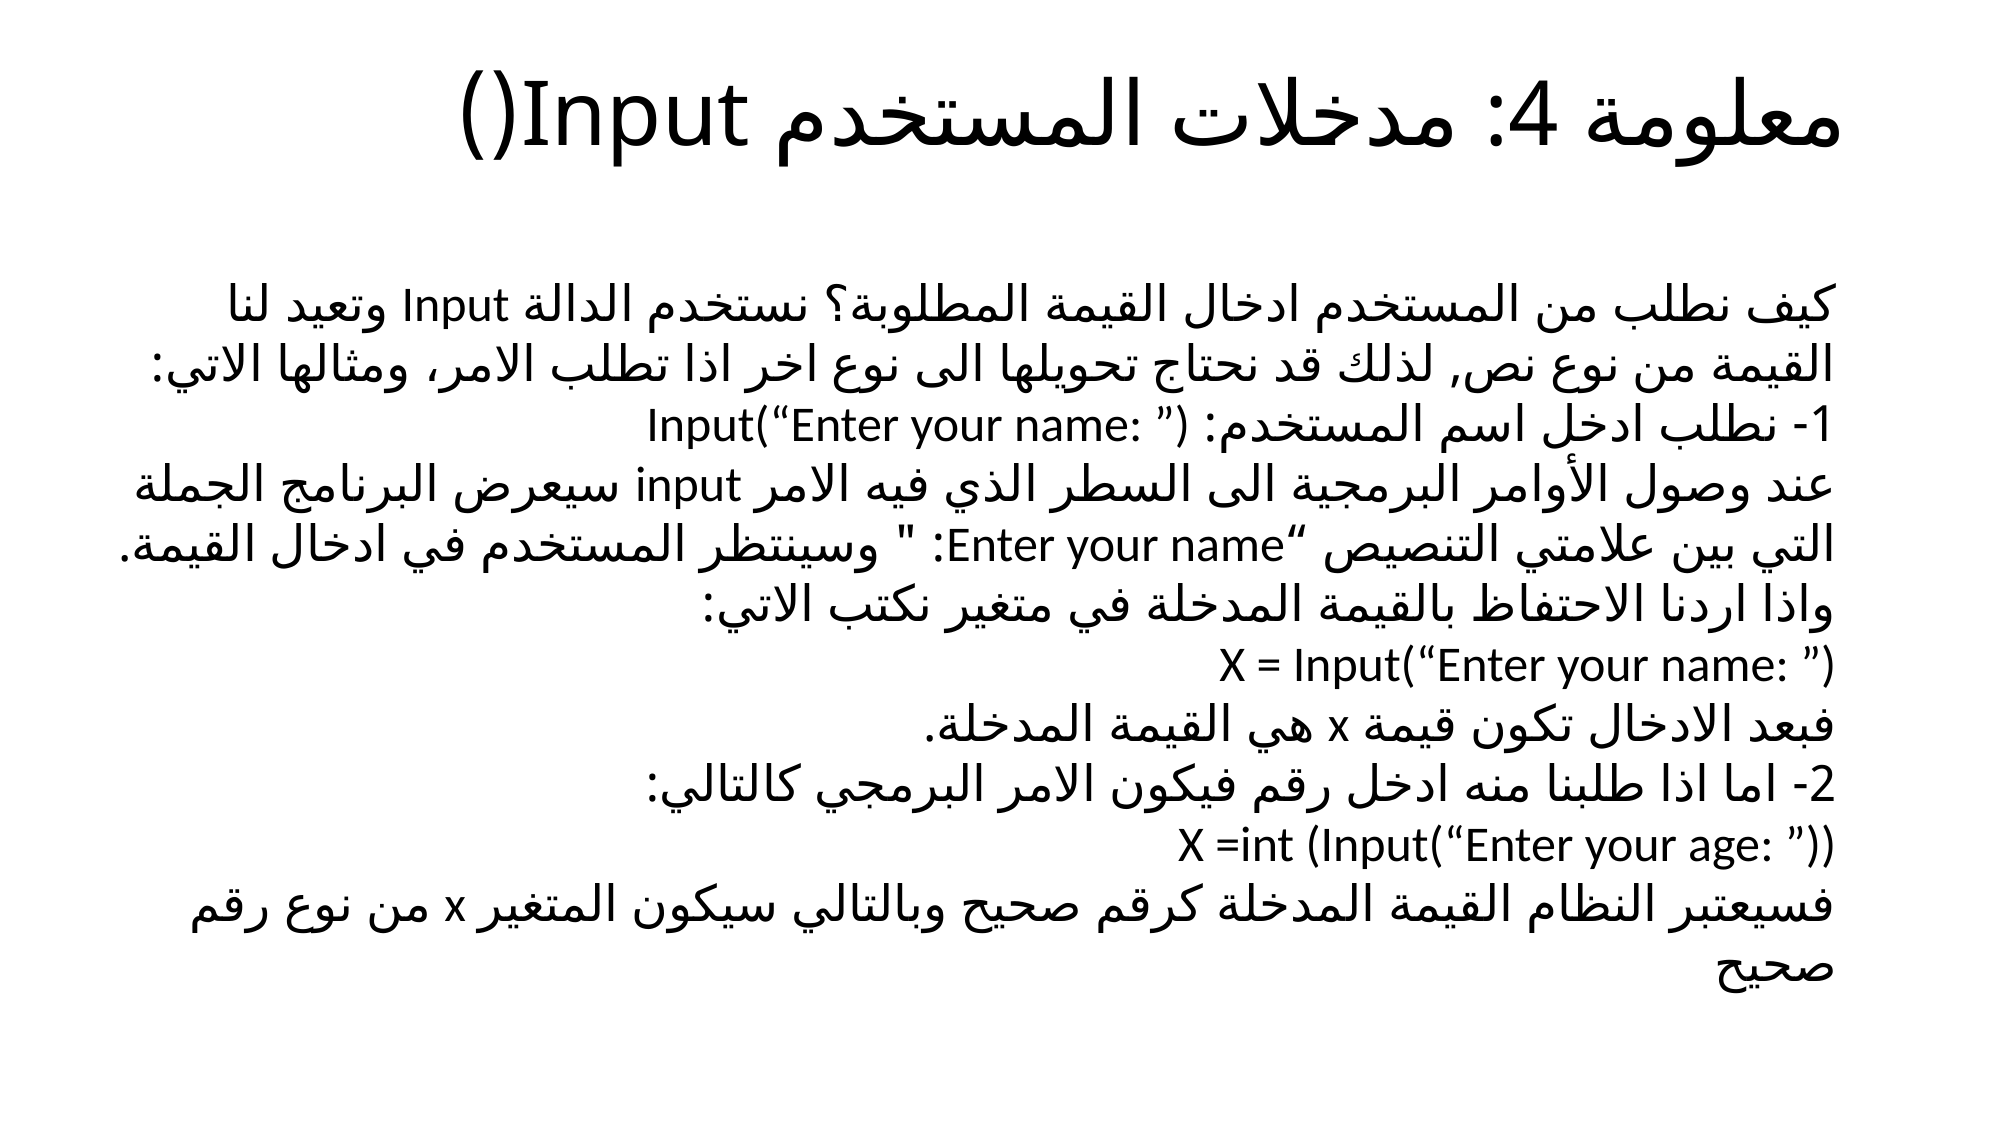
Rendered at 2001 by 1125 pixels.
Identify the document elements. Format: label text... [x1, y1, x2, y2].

text_box كيف نطلب من المستخدم ادخال القيمة المطلوبة؟ نستخدم الدالة Input وتعيد لنا القيمة من نوع نص, لذلك قد نحتاج تحويلها الى نوع اخر اذا تطلب الامر، ومثالها الاتي: 1- نطلب ادخل اسم المستخدم: Input(“Enter your name: ”) عند وصول الأوامر البرمجية الى السطر الذي فيه الامر input سيعرض البرنامج الجملة التي بين علامتي التنصيص “Enter your name: " وسينتظر المستخدم في ادخال القيمة. واذا اردنا الاحتفاظ بالقيمة المدخلة في متغير نكتب الاتي: X = Input(“Enter your name: ”) فبعد الادخال تكون قيمة x هي القيمة المدخلة. 2- اما اذا طلبنا منه ادخل رقم فيكون الامر البرمجي كالتالي: X =int (Input(“Enter your age: ”)) فسيعتبر النظام القيمة المدخلة كرقم صحيح وبالتالي سيكون المتغير x من نوع رقم صحيح [98, 264, 1852, 999]
title معلومة 4: مدخلات المستخدم Input() [137, 59, 1863, 173]
